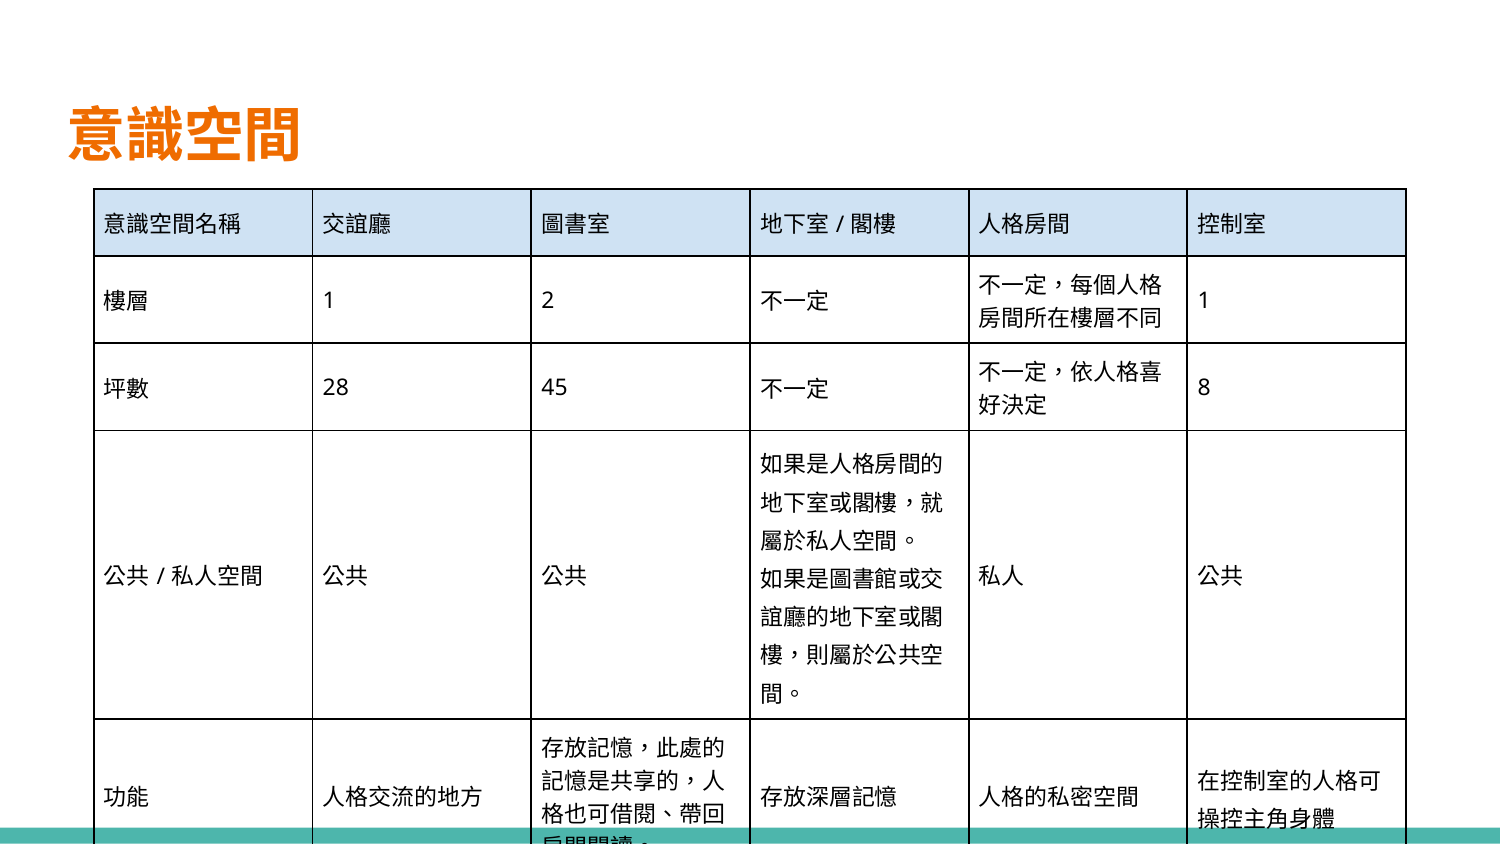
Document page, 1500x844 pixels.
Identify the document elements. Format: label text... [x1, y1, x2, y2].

table_cell 存放記憶，此處的記憶是共享的，人格也可借閱、帶回房間閱讀。 [532, 720, 749, 844]
table_cell 不一定 [751, 257, 968, 342]
title 意識空間 [51, 72, 1449, 189]
table_cell 人格交流的地方 [313, 720, 530, 844]
table_cell 1 [1188, 257, 1405, 342]
table_cell 如果是人格房間的地下室或閣樓，就屬於私人空間。 如果是圖書館或交誼廳的地下室或閣樓，則屬於公共空間。 [751, 431, 968, 718]
table_cell 8 [1188, 344, 1405, 430]
table_cell 公共 [1188, 431, 1405, 718]
table_cell 樓層 [95, 257, 312, 342]
table_header 圖書室 [532, 190, 749, 255]
table_cell 不一定，每個人格房間所在樓層不同 [970, 257, 1186, 342]
table_header 意識空間名稱 [95, 190, 312, 255]
table_cell 存放深層記憶 [751, 720, 968, 844]
table_cell 公共/私人空間 [95, 431, 312, 718]
table_cell 功能 [95, 720, 312, 844]
table_header 控制室 [1188, 190, 1405, 255]
table_cell 在控制室的人格可操控主角身體 [1188, 720, 1405, 844]
table_cell 不一定，依人格喜好決定 [970, 344, 1186, 430]
table_cell 公共 [532, 431, 749, 718]
table_cell 不一定 [751, 344, 968, 430]
table_header 地下室/閣樓 [751, 190, 968, 255]
table_cell 公共 [313, 431, 530, 718]
table_cell 坪數 [95, 344, 312, 430]
table_cell 1 [313, 257, 530, 342]
table_cell 人格的私密空間 [970, 720, 1186, 844]
table_cell 45 [532, 344, 749, 430]
table_header 人格房間 [970, 190, 1186, 255]
table_cell 私人 [970, 431, 1186, 718]
table_cell 28 [313, 344, 530, 430]
table_header 交誼廳 [313, 190, 530, 255]
table_cell 2 [532, 257, 749, 342]
